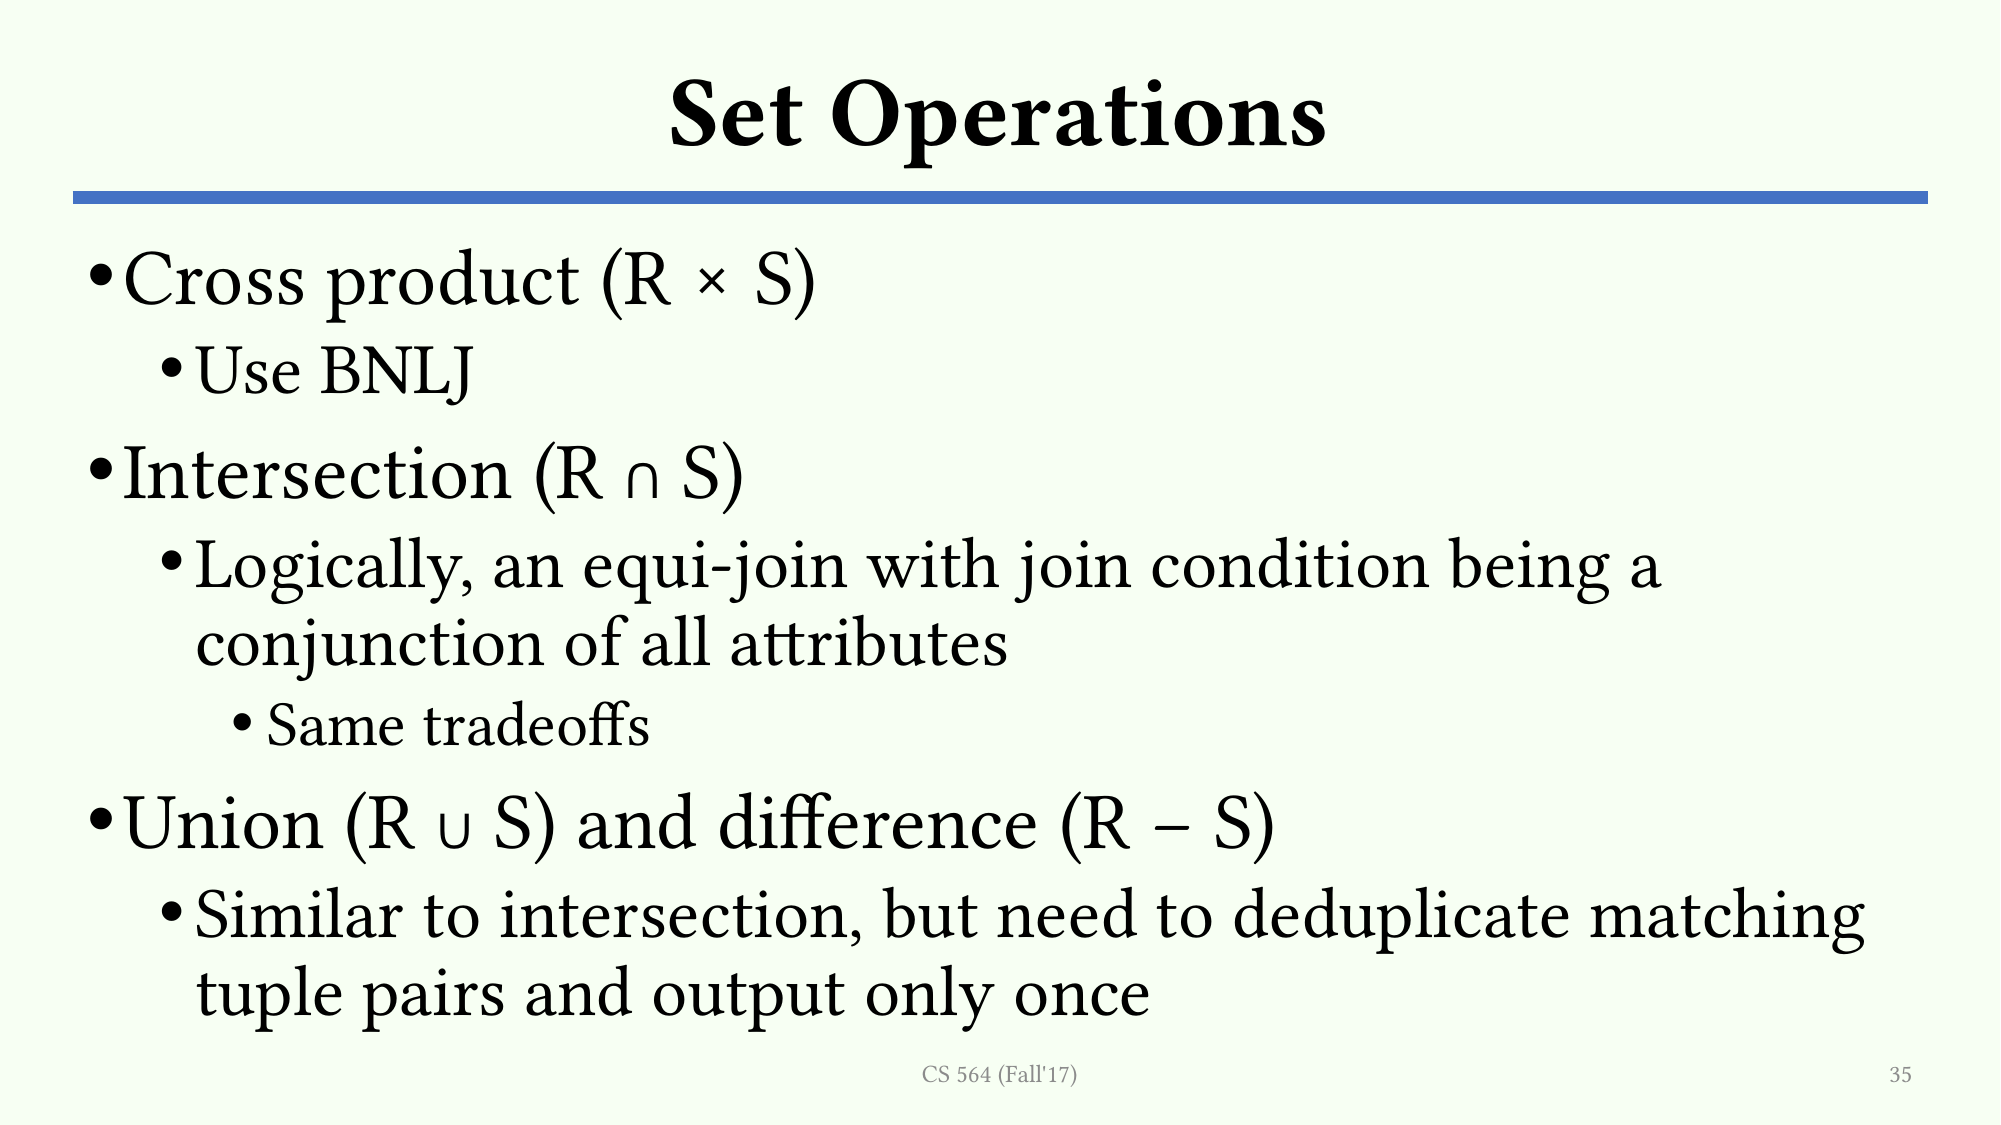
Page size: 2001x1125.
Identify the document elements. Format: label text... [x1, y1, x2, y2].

list Cross product (R × S) Use BNLJ Intersection (R ∩ S) Logically, an equi-join with join condition being a conjunction of all attributes Same tradeoffs Union (R ∪ S) and difference (R − S) Similar to intersection, but need to deduplicate matching tuple pairs and output only once [72, 227, 1928, 1043]
slide_number 35 [1412, 1042, 1928, 1103]
title Set Operations [72, 35, 1928, 191]
footer CS 564 (Fall'17) [662, 1042, 1338, 1103]
